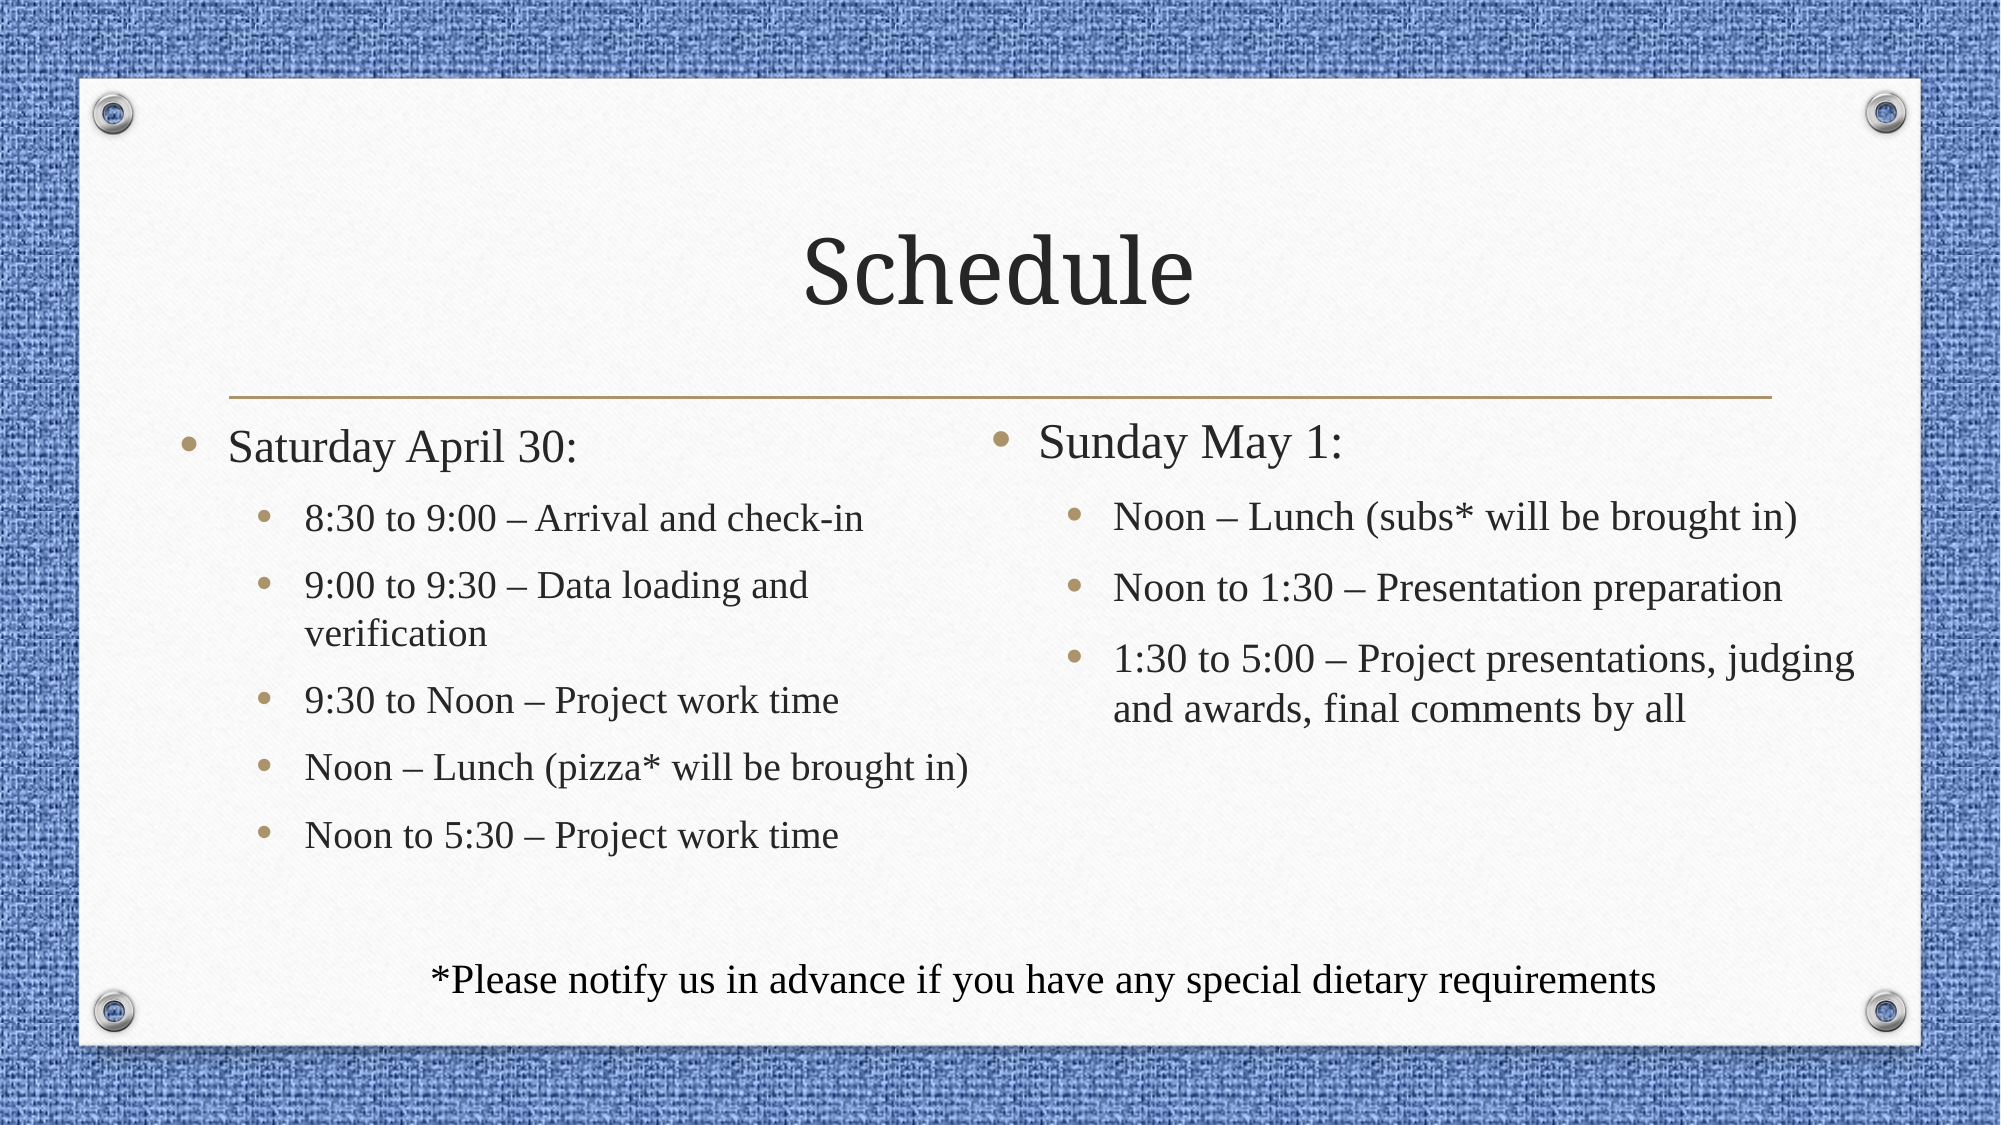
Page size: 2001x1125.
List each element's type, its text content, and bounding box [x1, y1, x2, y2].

text_box Sunday May 1: Noon – Lunch (subs* will be brought in) Noon to 1:30 – Presentation preparation 1:30 to 5:00 – Project presentations, judging and awards, final comments by all [976, 400, 1890, 844]
list Saturday April 30: 8:30 to 9:00 – Arrival and check-in 9:00 to 9:30 – Data loading and verification 9:30 to Noon – Project work time Noon – Lunch (pizza* will be brought in) Noon to 5:30 – Project work time [164, 407, 1000, 897]
title Schedule [212, 161, 1788, 375]
text_box *Please notify us in advance if you have any special dietary requirements [415, 944, 1673, 1010]
picture [0, 0, 2001, 1125]
